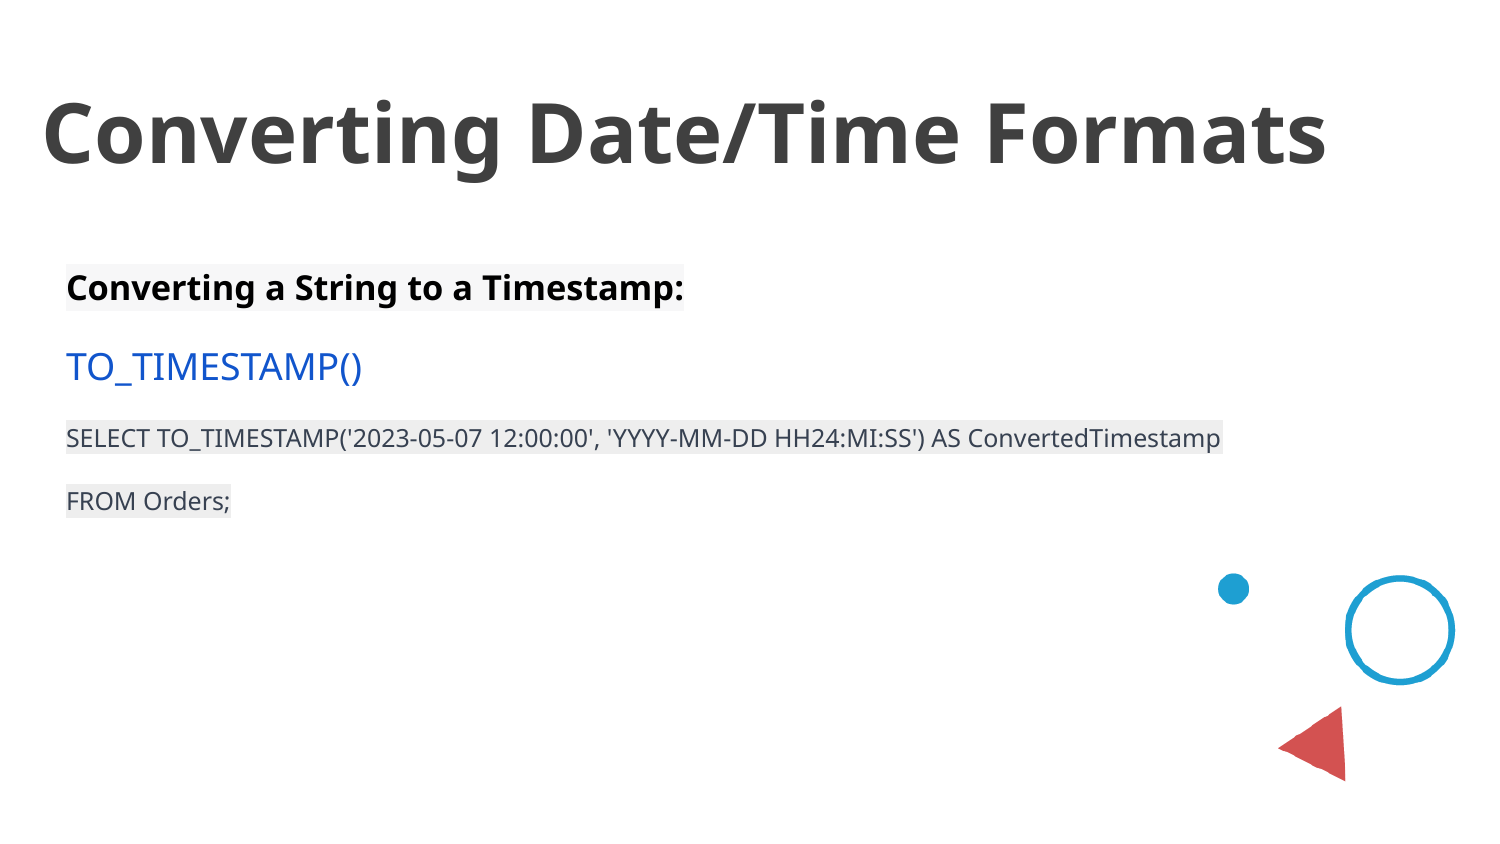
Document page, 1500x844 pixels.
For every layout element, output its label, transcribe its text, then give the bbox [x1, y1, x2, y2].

picture [1174, 510, 1500, 838]
text_box Converting Date/Time Formats [26, 65, 1464, 218]
list Converting a String to a Timestamp: TO_TIMESTAMP() SELECT TO_TIMESTAMP('2023-05-07 12:00:00', 'YYYY-MM-DD HH24:MI:SS') AS ConvertedTimestamp FROM Orders; [51, 226, 1449, 607]
